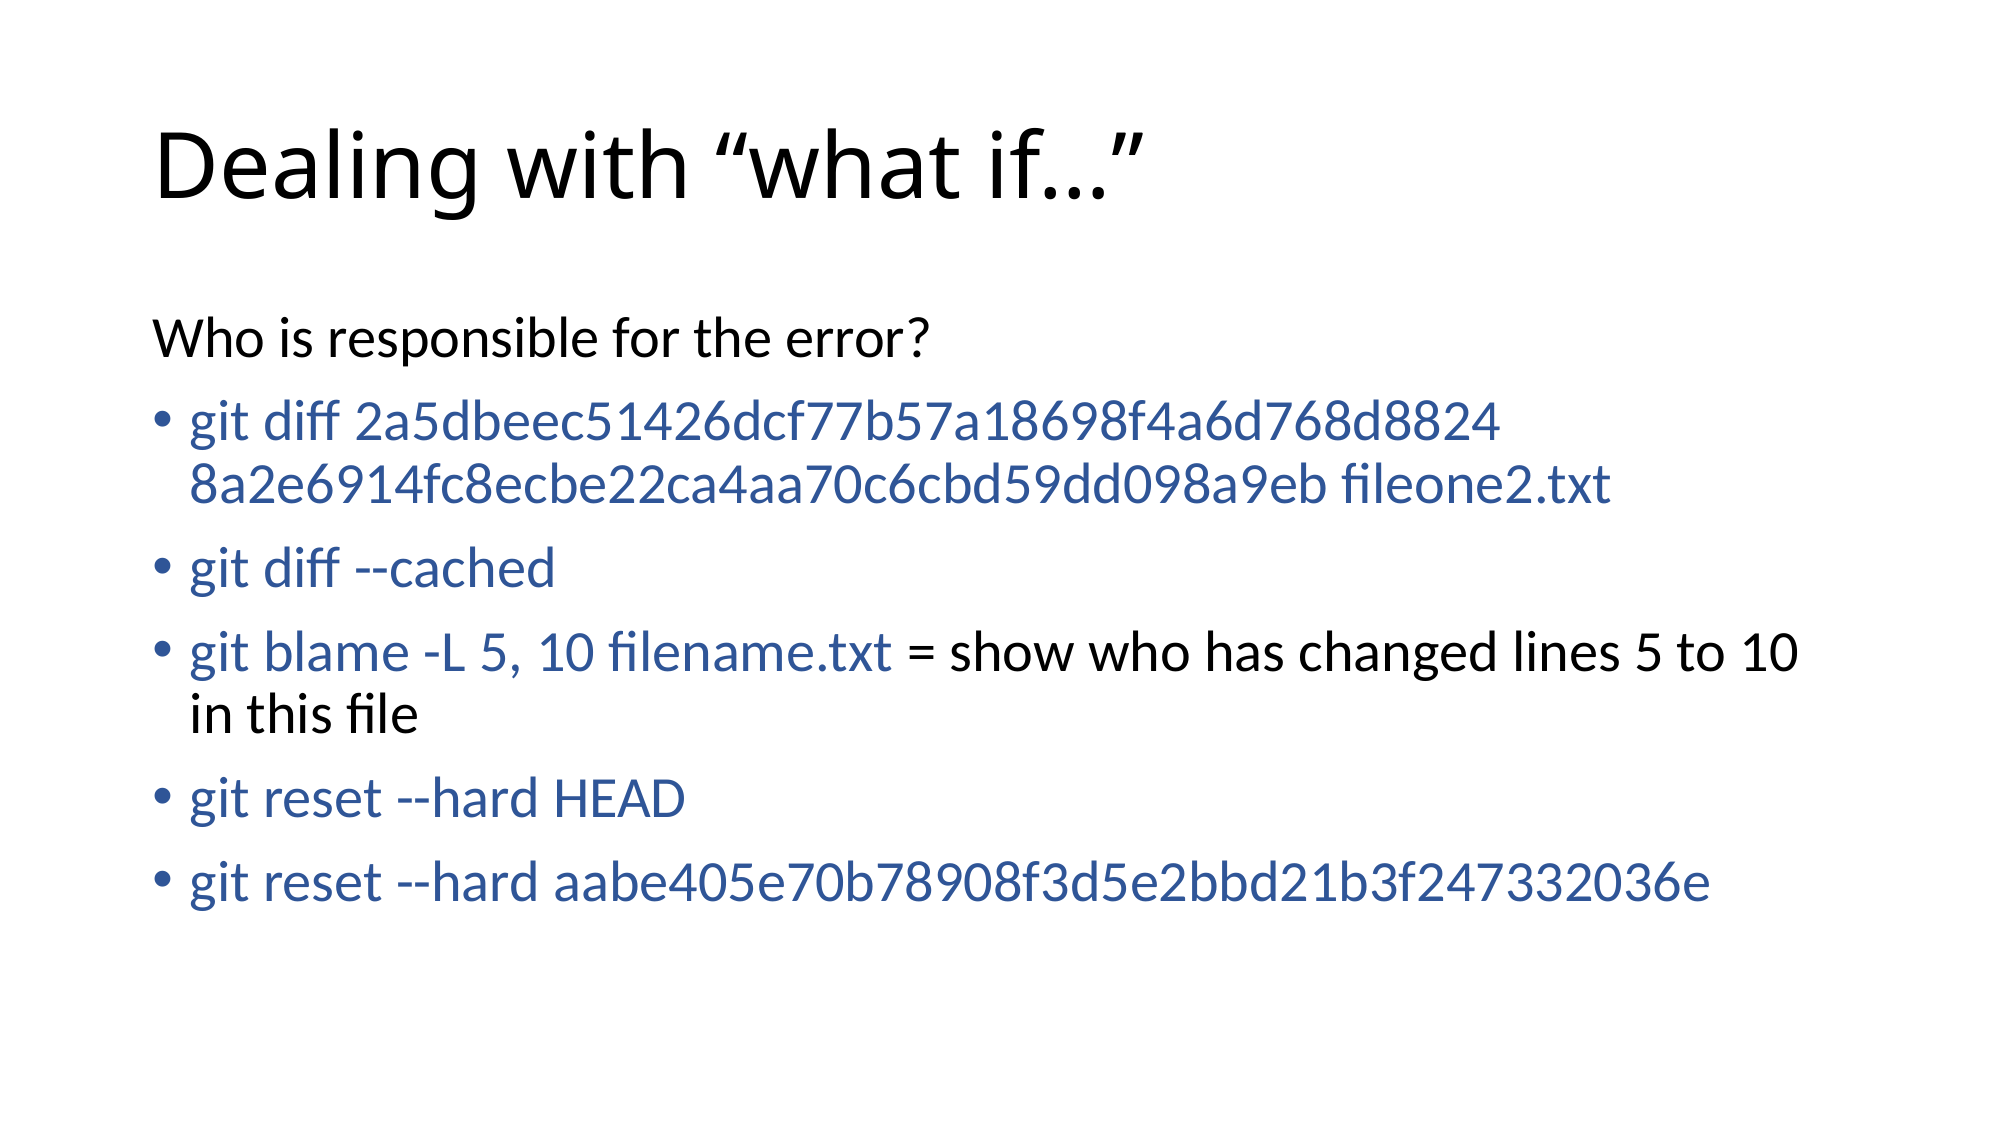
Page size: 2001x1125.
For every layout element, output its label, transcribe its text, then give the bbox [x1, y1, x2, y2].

title Dealing with “what if…” [137, 59, 1863, 278]
list Who is responsible for the error? git diff 2a5dbeec51426dcf77b57a18698f4a6d768d8824 8a2e6914fc8ecbe22ca4aa70c6cbd59dd098a9eb fileone2.txt git diff --cached git blame -L 5, 10 filename.txt = show who has changed lines 5 to 10 in this file git reset --hard HEAD git reset --hard aabe405e70b78908f3d5e2bbd21b3f247332036e [137, 299, 1863, 1014]
